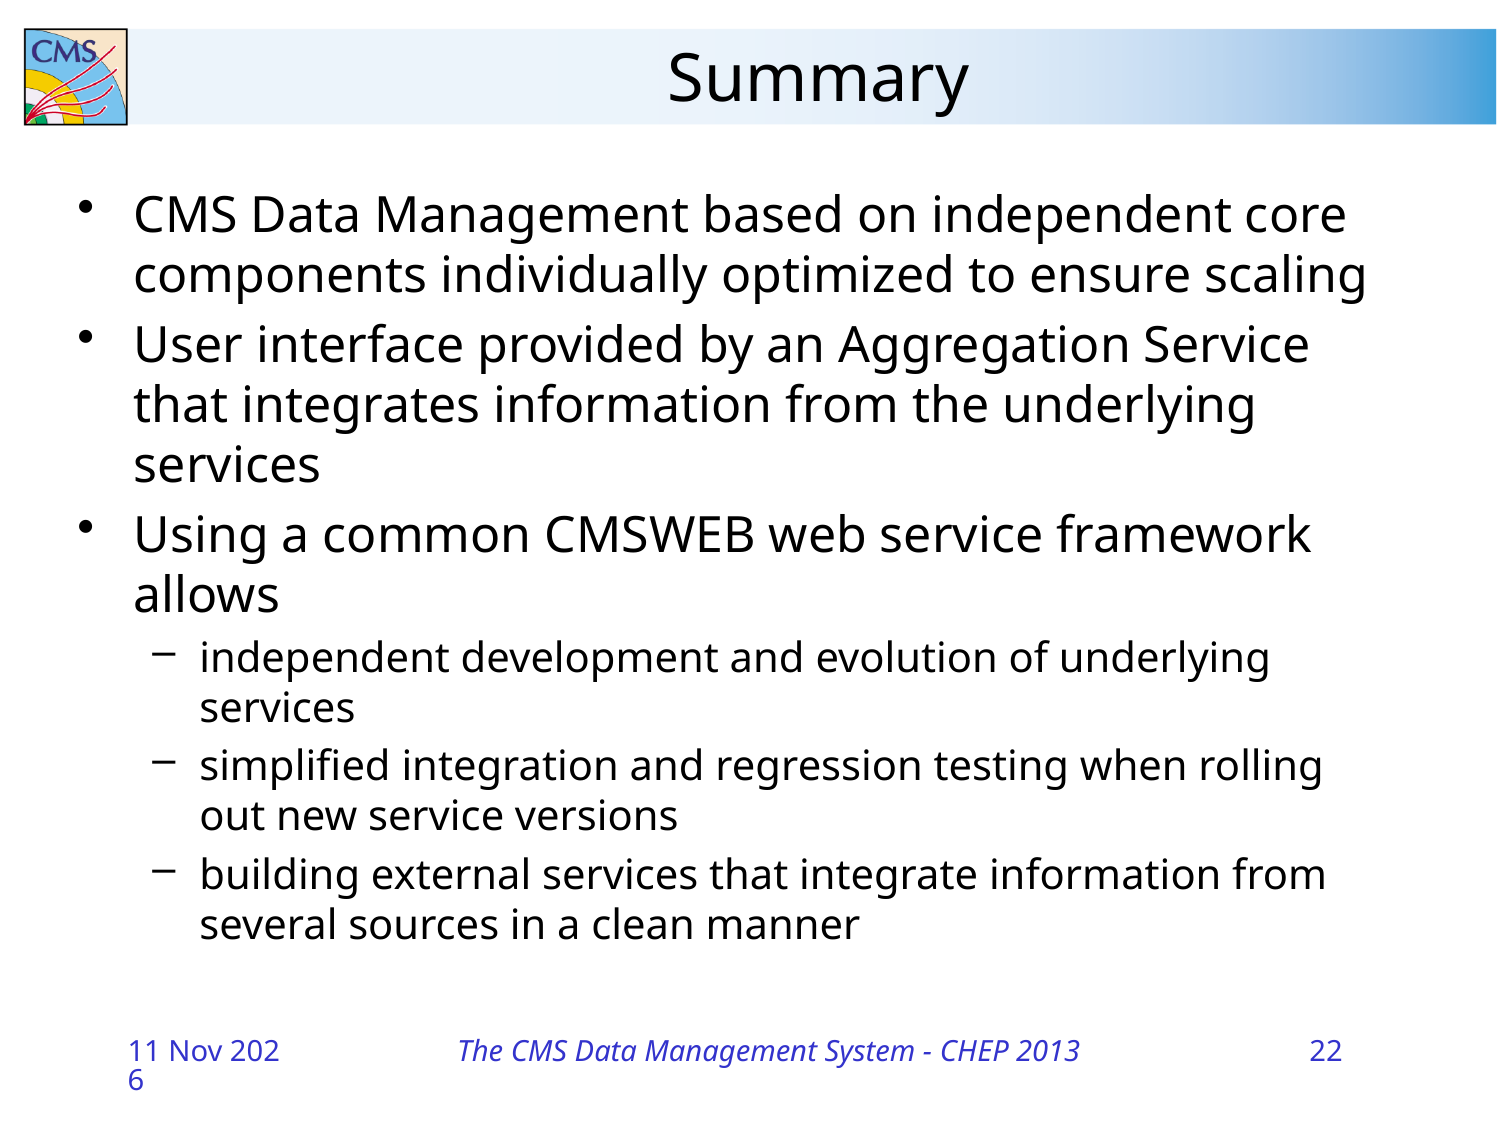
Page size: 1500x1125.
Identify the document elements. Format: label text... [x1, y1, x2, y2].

text_box CMS Data Management based on independent core components individually optimized to ensure scaling User interface provided by an Aggregation Service that integrates information from the underlying services Using a common CMSWEB web service framework allows independent development and evolution of underlying services simplified integration and regression testing when rolling out new service versions building external services that integrate information from several sources in a clean manner [62, 174, 1416, 617]
slide_number 10-Oct-13 [112, 1024, 301, 1101]
footer The CMS Data Management System - CHEP 2013 [362, 1024, 1176, 1101]
picture [20, 24, 1500, 128]
text_box Summary [137, 24, 1500, 125]
slide_number 22 [1237, 1024, 1359, 1101]
